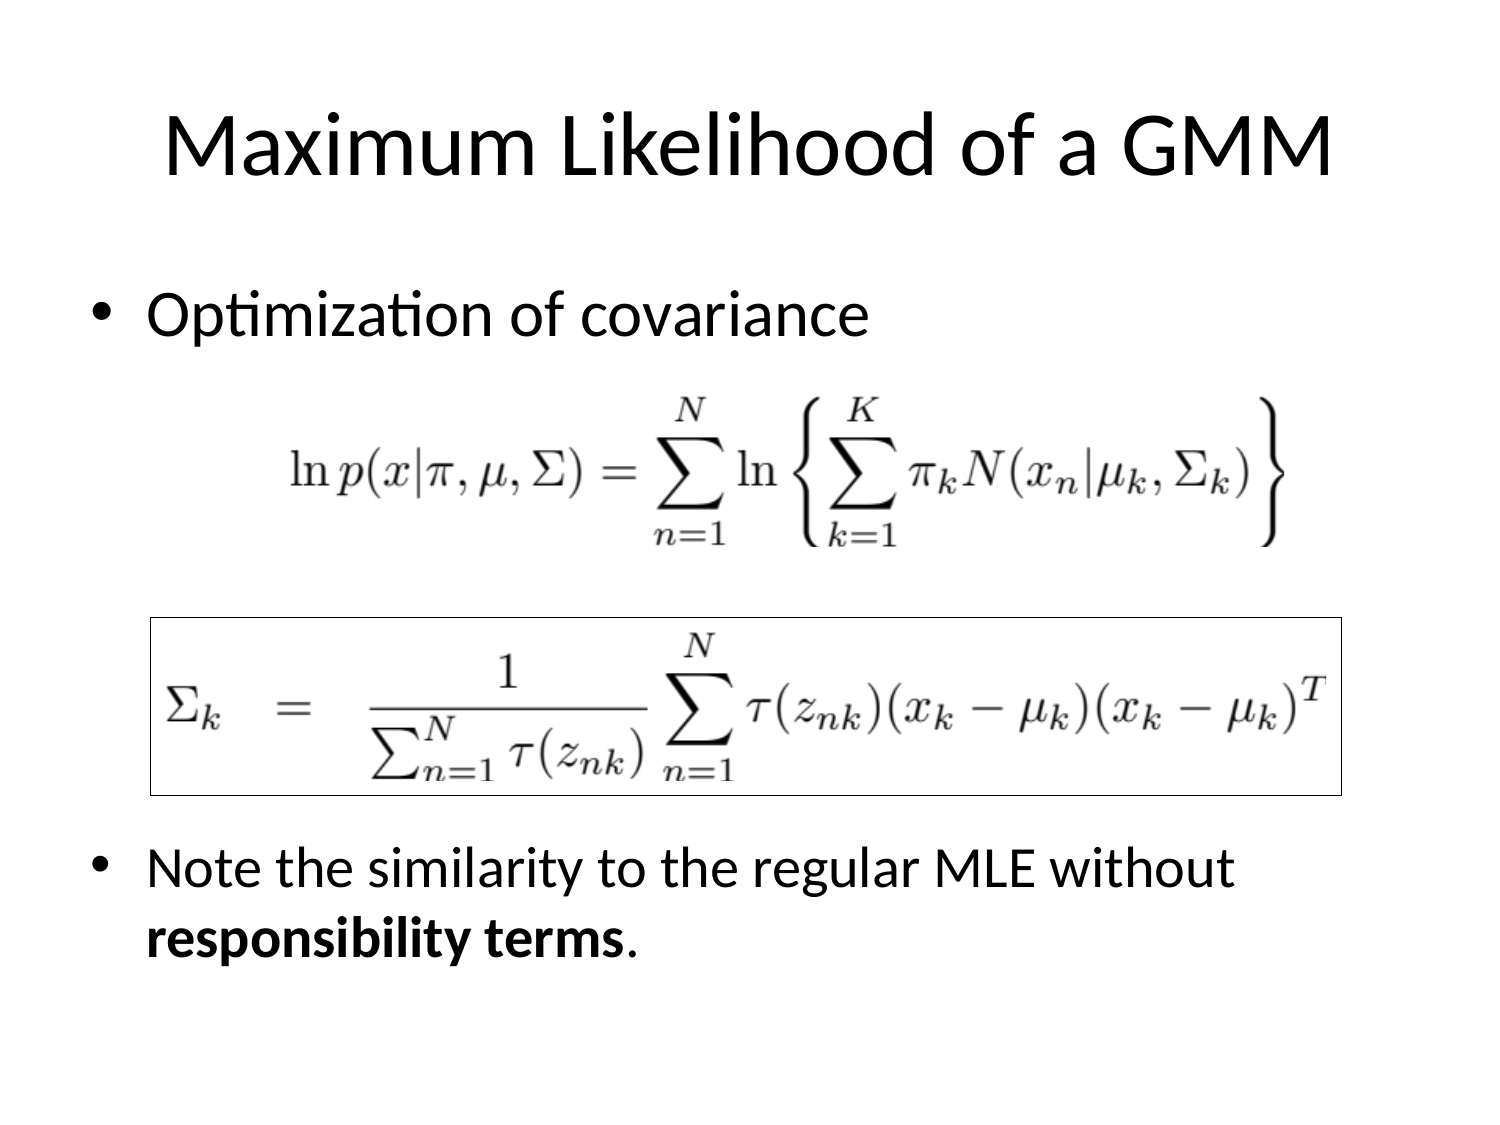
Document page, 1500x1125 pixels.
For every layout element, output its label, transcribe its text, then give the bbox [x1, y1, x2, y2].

picture [150, 617, 1342, 797]
title Maximum Likelihood of a GMM [75, 45, 1425, 233]
list Optimization of covariance Note the similarity to the regular MLE without responsibility terms. [75, 262, 1425, 1005]
picture [289, 396, 1285, 547]
